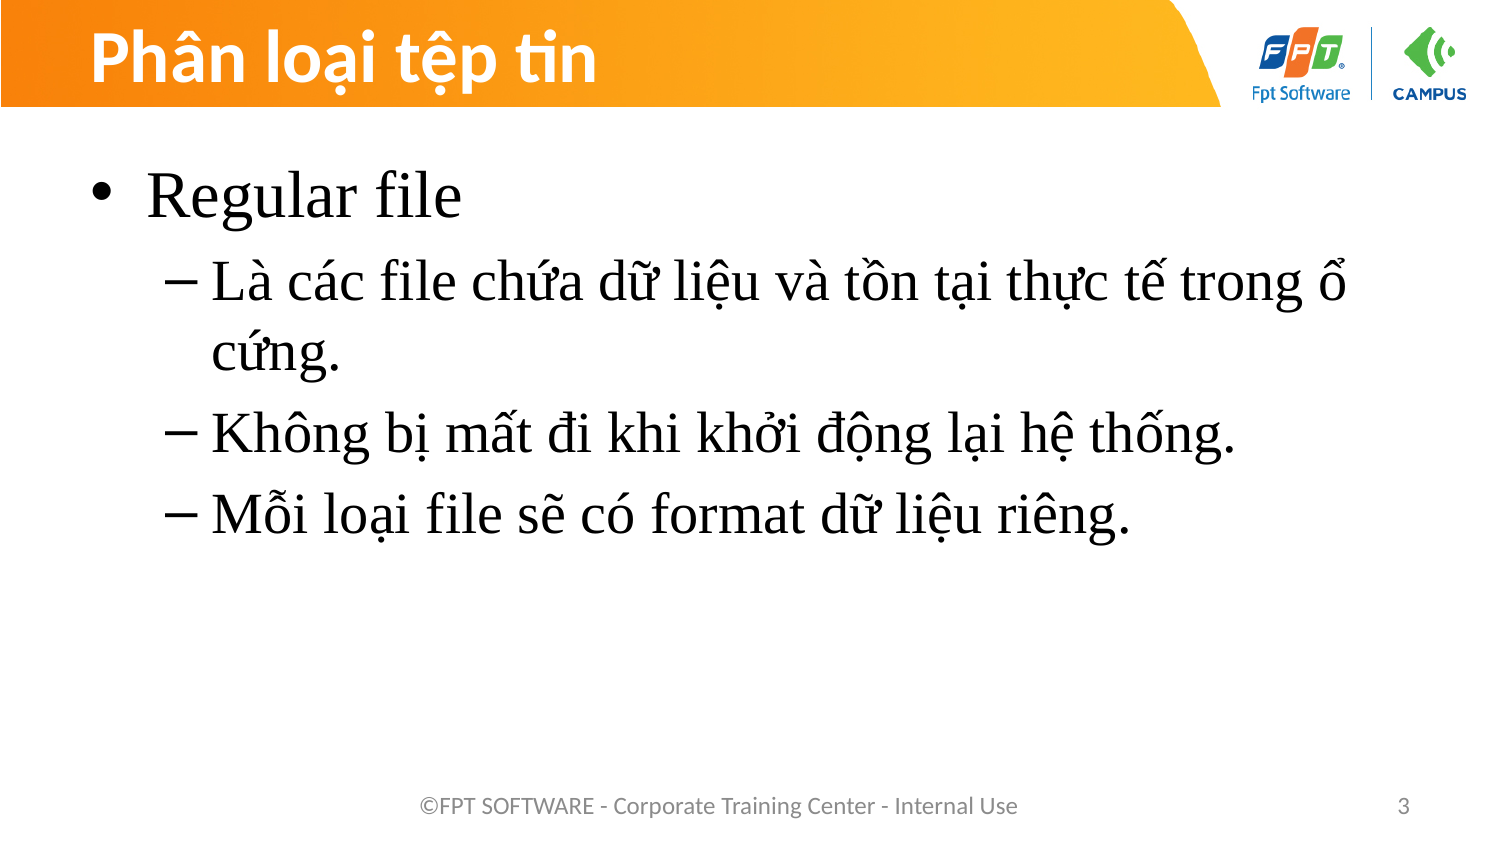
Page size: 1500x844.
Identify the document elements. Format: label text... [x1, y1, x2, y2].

picture [1, 0, 1499, 844]
list Regular file Là các file chứa dữ liệu và tồn tại thực tế trong ổ cứng. Không bị mất đi khi khởi động lại hệ thống. Mỗi loại file sẽ có format dữ liệu riêng. [75, 142, 1425, 754]
slide_number 3 [1074, 782, 1425, 827]
footer ©FPT SOFTWARE - Corporate Training Center - Internal Use [395, 782, 1043, 827]
title Phân loại tệp tin [75, 0, 1176, 106]
